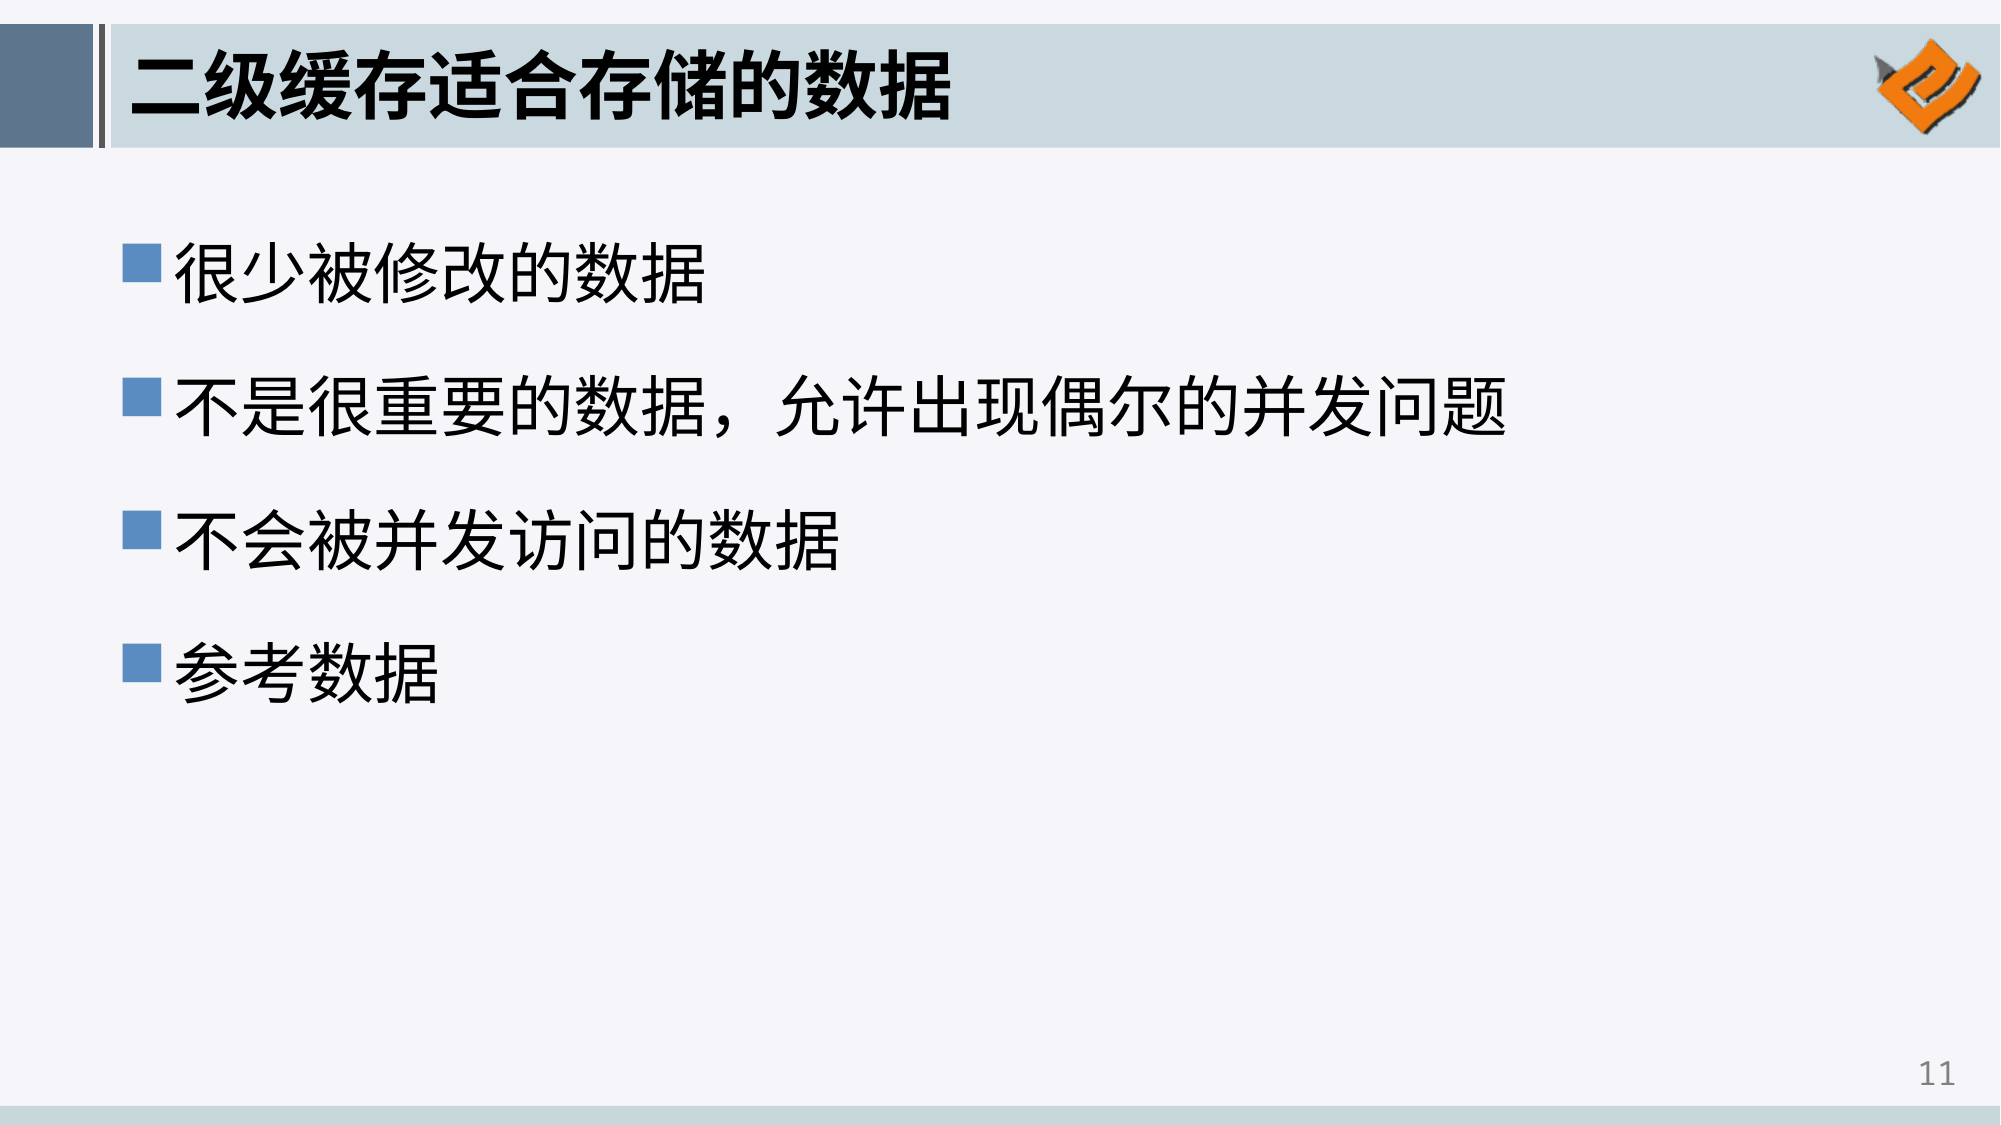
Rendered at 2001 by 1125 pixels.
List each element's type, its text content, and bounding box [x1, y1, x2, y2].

picture [1874, 38, 1981, 134]
list 很少被修改的数据 不是很重要的数据，允许出现偶尔的并发问题 不会被并发访问的数据 参考数据 [102, 184, 1898, 1035]
title 二级缓存适合存储的数据 [114, 30, 1845, 141]
